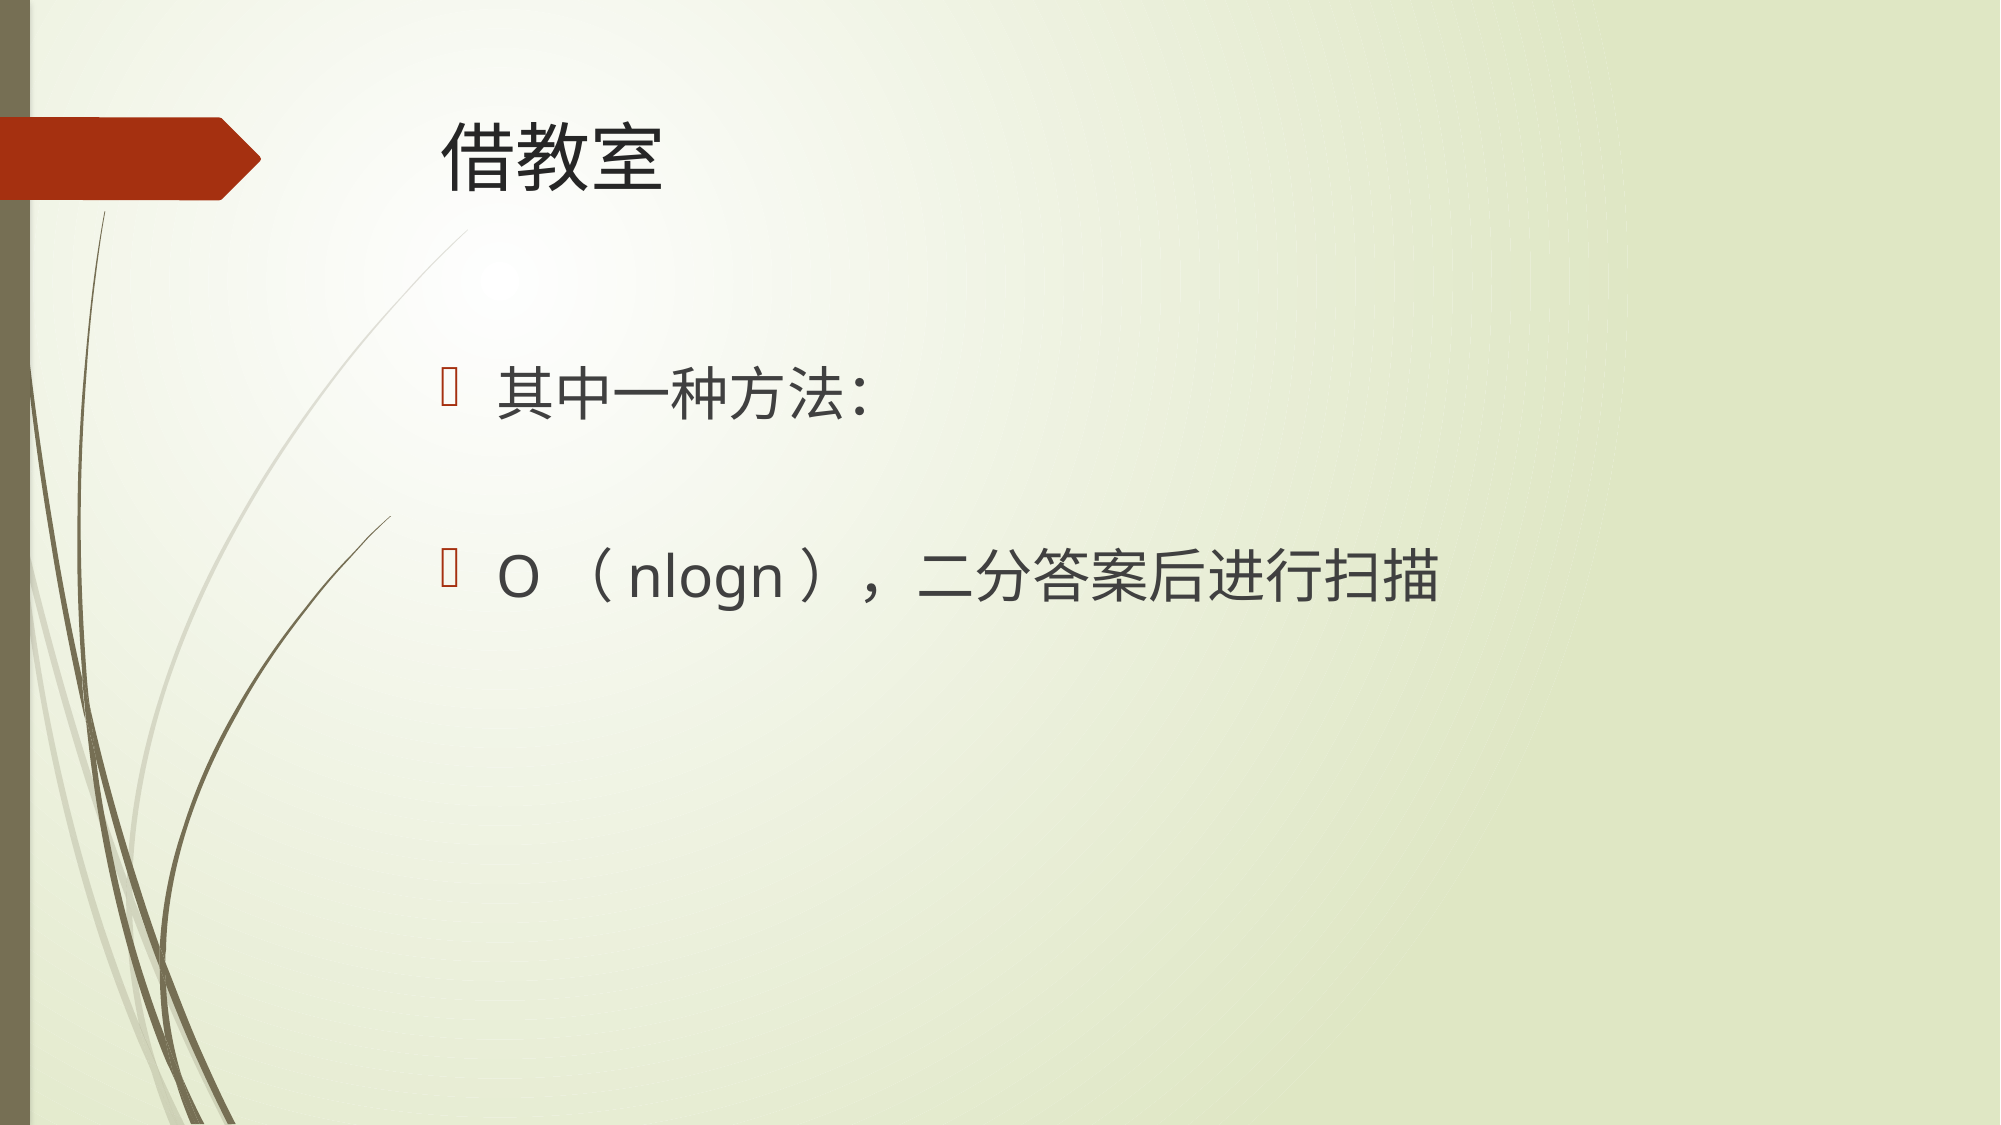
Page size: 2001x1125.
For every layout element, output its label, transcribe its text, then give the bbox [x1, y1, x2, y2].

list 其中一种方法： O（nlogn），二分答案后进行扫描 [424, 350, 1888, 970]
title 借教室 [425, 102, 1888, 313]
